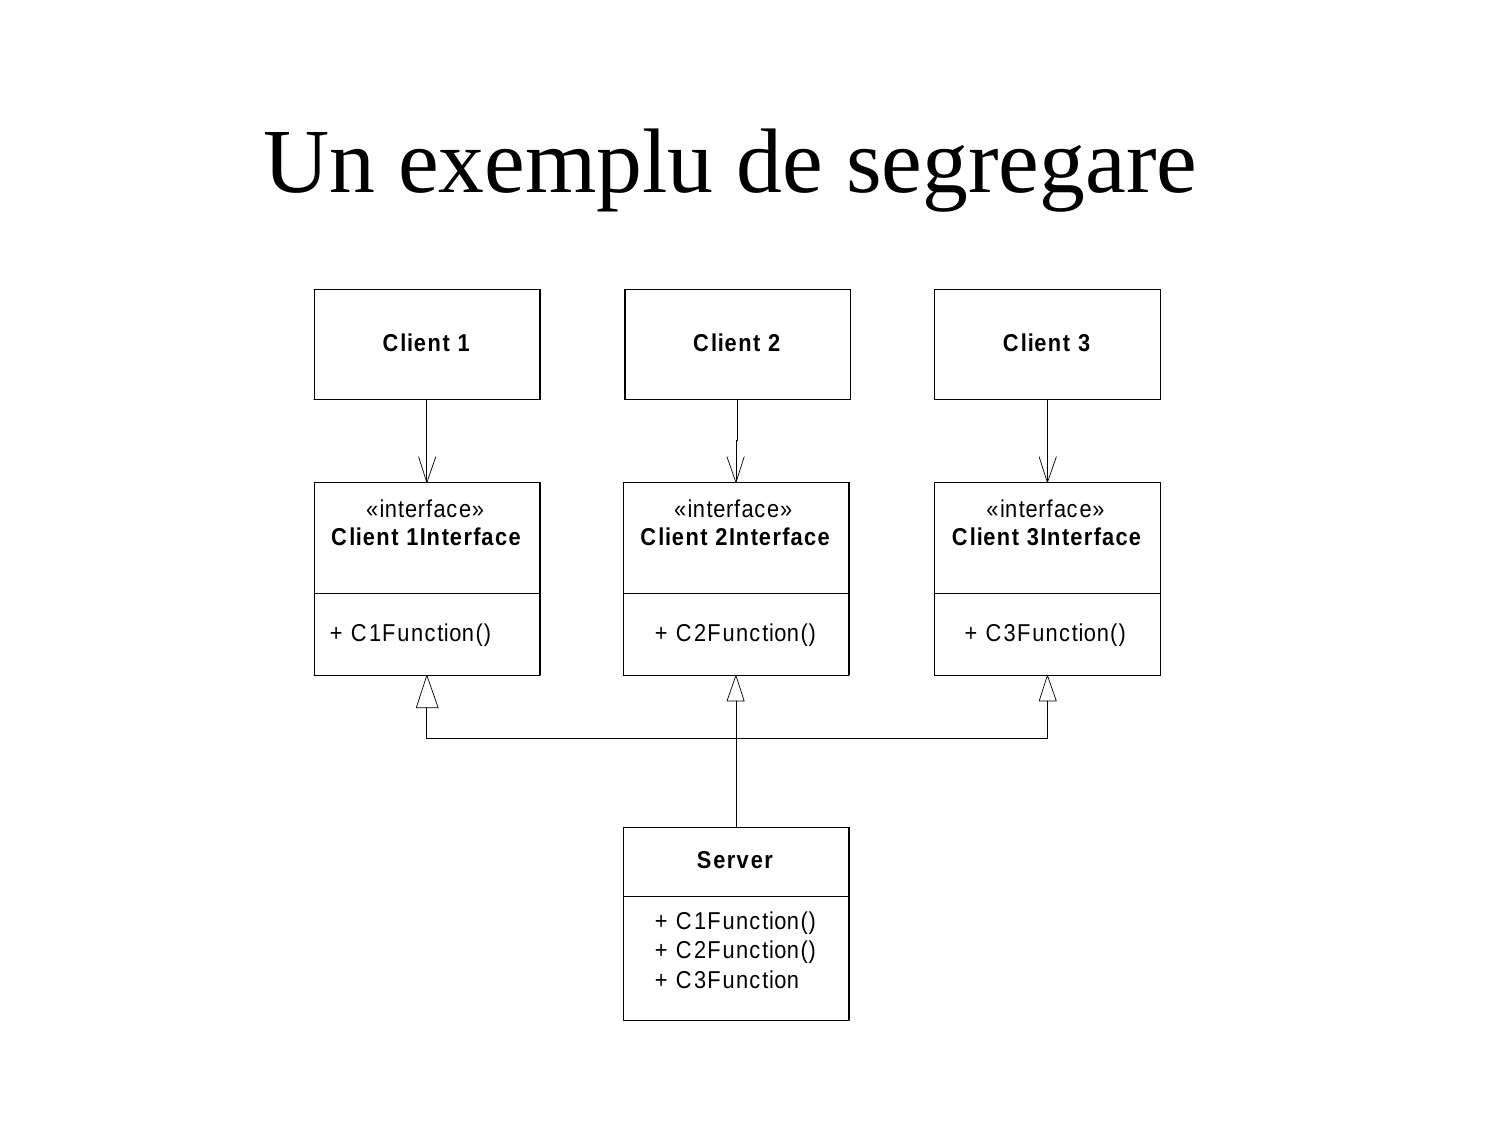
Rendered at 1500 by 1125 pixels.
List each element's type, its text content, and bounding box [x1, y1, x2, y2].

title Un exemplu de segregare [137, 75, 1325, 238]
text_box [312, 287, 1163, 1063]
